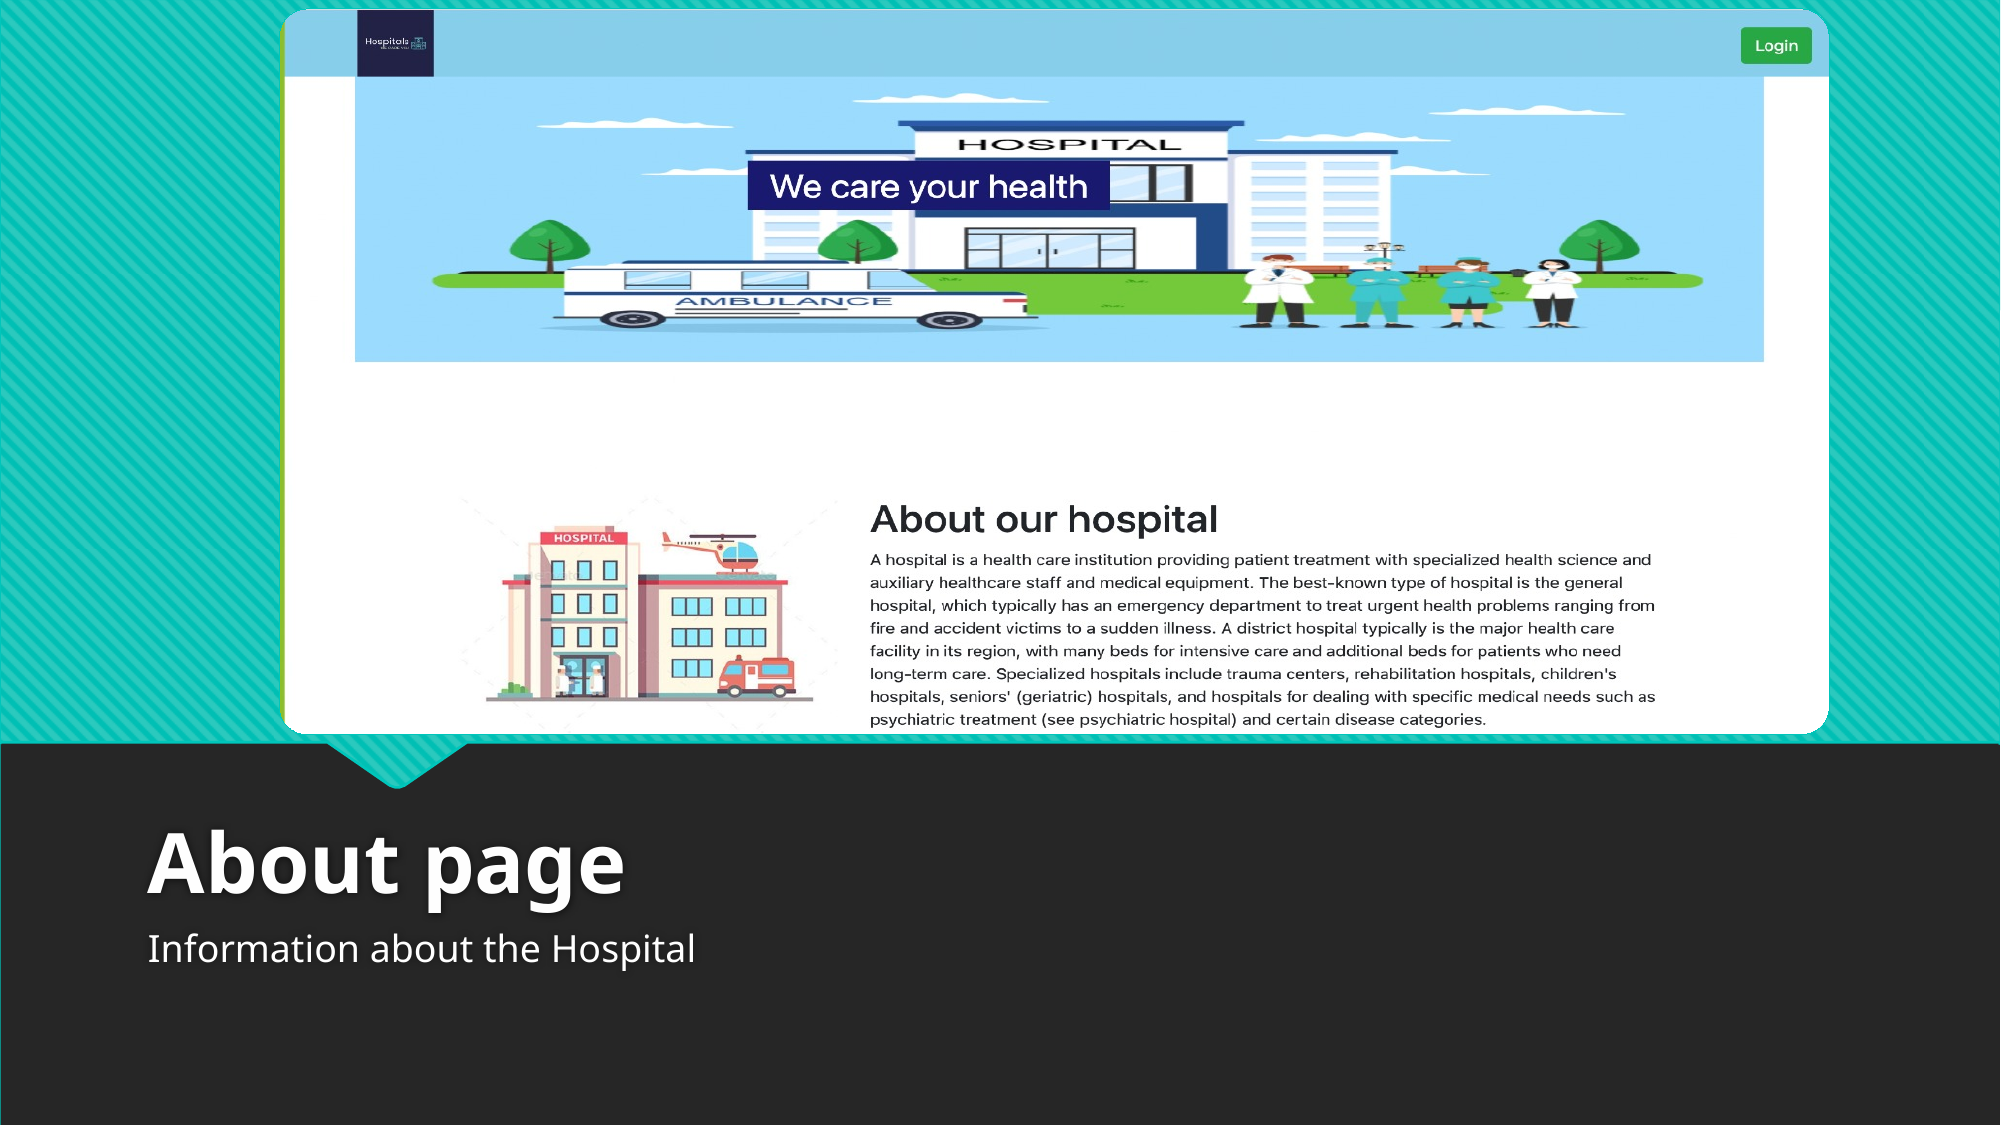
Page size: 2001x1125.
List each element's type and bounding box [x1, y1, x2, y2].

picture [278, 8, 1830, 735]
text_box [0, 0, 2000, 742]
text_box [0, 742, 2000, 1125]
